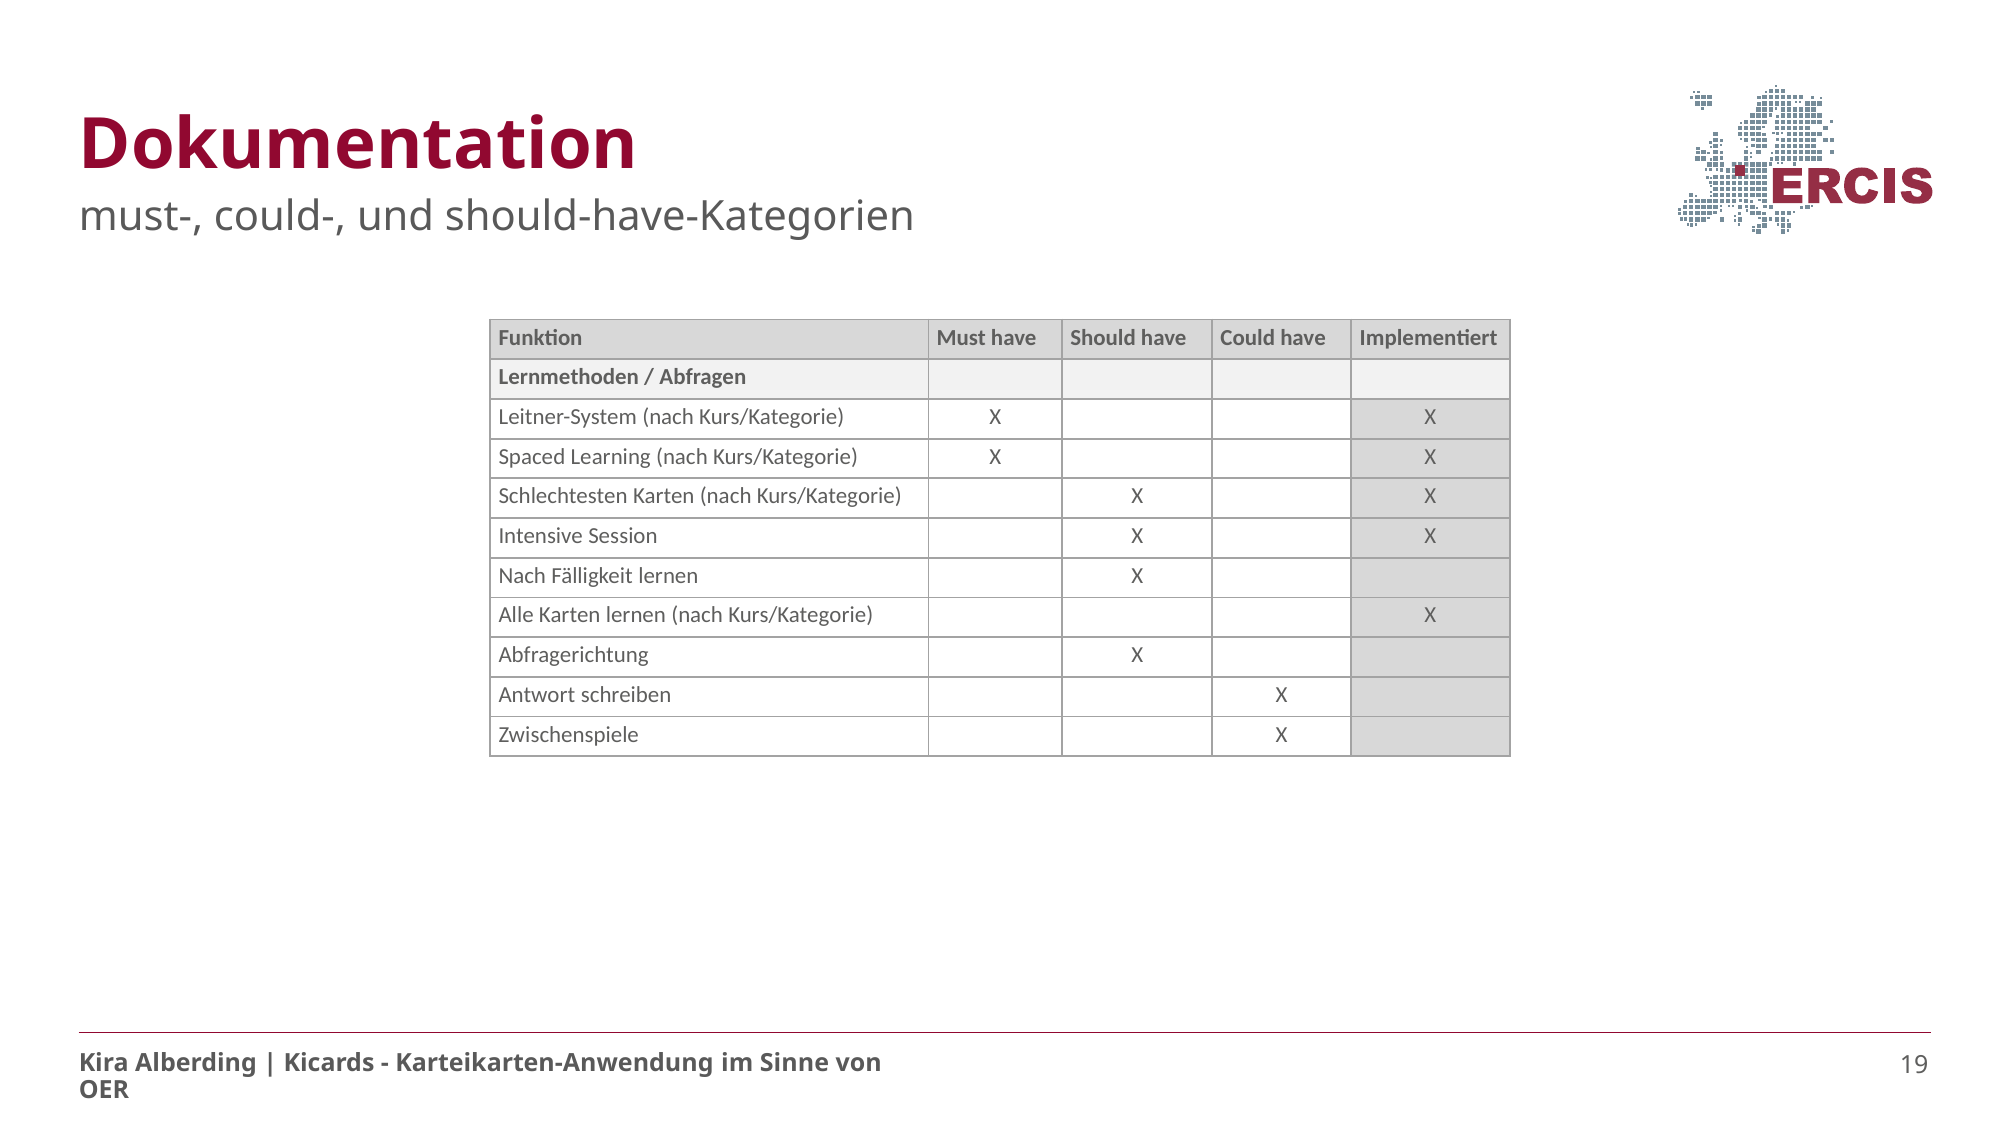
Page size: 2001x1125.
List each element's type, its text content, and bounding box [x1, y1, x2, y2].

table_cell [1352, 717, 1509, 755]
table_cell [1063, 440, 1211, 477]
table_cell X [1352, 519, 1509, 557]
table_cell X [1213, 678, 1350, 716]
table_cell [1063, 598, 1211, 636]
table_cell [1063, 678, 1211, 716]
table_cell Lernmethoden / Abfragen [491, 360, 928, 398]
table_header Funktion [491, 320, 928, 358]
table_cell X [1213, 717, 1350, 755]
table_cell [1352, 638, 1509, 676]
table_cell [1213, 559, 1350, 597]
table_cell Abfragerichtung [491, 638, 928, 676]
table_cell Schlechtesten Karten (nach Kurs/Kategorie) [491, 479, 928, 517]
title Dokumentation [78, 84, 1632, 184]
table_cell [1063, 400, 1211, 438]
list must-, could-, und should-have-Kategorien [78, 194, 1632, 240]
table_cell Leitner-System (nach Kurs/Kategorie) [491, 400, 928, 438]
table_cell [1063, 717, 1211, 755]
table_cell Nach Fälligkeit lernen [491, 559, 928, 597]
table_cell [1352, 678, 1509, 716]
table_cell [929, 519, 1061, 557]
table_header Should have [1063, 320, 1211, 358]
table_cell Zwischenspiele [491, 717, 928, 755]
table_cell X [929, 440, 1061, 477]
table_cell X [1063, 479, 1211, 517]
table_cell X [1063, 638, 1211, 676]
table_cell [1213, 400, 1350, 438]
table_cell X [1352, 400, 1509, 438]
table_cell [1213, 360, 1350, 398]
table_cell [1213, 598, 1350, 636]
table_cell [929, 360, 1061, 398]
table_cell X [1352, 479, 1509, 517]
table_header Implementiert [1352, 320, 1509, 358]
table_cell [1063, 360, 1211, 398]
table_cell Intensive Session [491, 519, 928, 557]
table_cell Antwort schreiben [491, 678, 928, 716]
table_cell [1352, 559, 1509, 597]
table_cell X [1352, 440, 1509, 477]
table_cell [929, 598, 1061, 636]
table_cell [1213, 479, 1350, 517]
table_header Must have [929, 320, 1061, 358]
table_cell X [1063, 559, 1211, 597]
table_cell [929, 717, 1061, 755]
table_header Could have [1213, 320, 1350, 358]
table_cell [929, 559, 1061, 597]
table_cell [1352, 360, 1509, 398]
table_cell [1213, 440, 1350, 477]
table_cell [929, 638, 1061, 676]
table_cell X [1352, 598, 1509, 636]
table_cell X [1063, 519, 1211, 557]
table_cell [1213, 519, 1350, 557]
table_cell Alle Karten lernen (nach Kurs/Kategorie) [491, 598, 928, 636]
table_cell [929, 678, 1061, 716]
table_cell [1213, 638, 1350, 676]
table_cell X [929, 400, 1061, 438]
table_cell Spaced Learning (nach Kurs/Kategorie) [491, 440, 928, 477]
table_cell [929, 479, 1061, 517]
